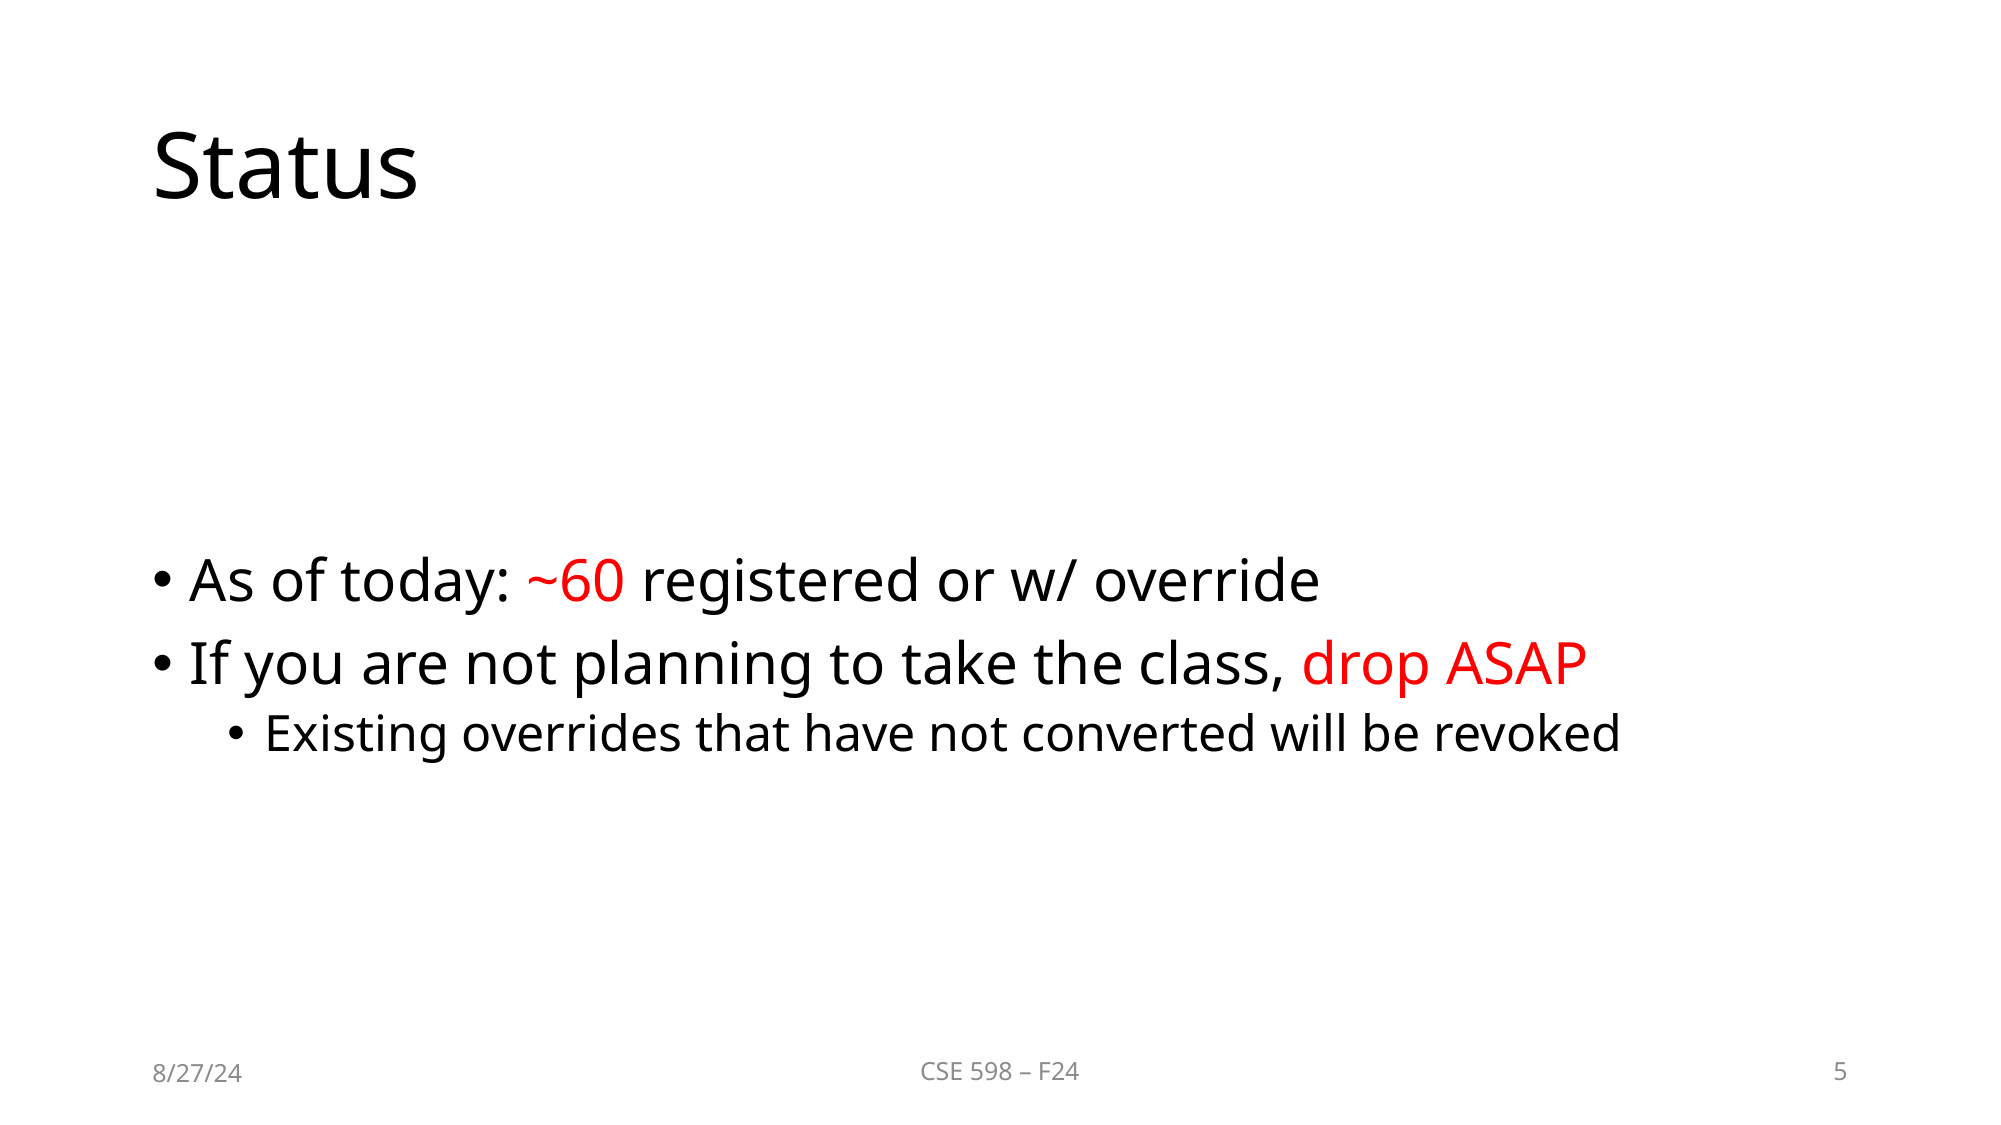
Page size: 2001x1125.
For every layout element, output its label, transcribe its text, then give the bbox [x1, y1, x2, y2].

list As of today: ~60 registered or w/ override If you are not planning to take the class, drop ASAP Existing overrides that have not converted will be revoked [137, 299, 1863, 1014]
title Status [137, 59, 1863, 278]
slide_number 5 [1412, 1042, 1863, 1103]
footer CSE 598 – F24 [662, 1042, 1338, 1103]
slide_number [137, 1042, 588, 1103]
